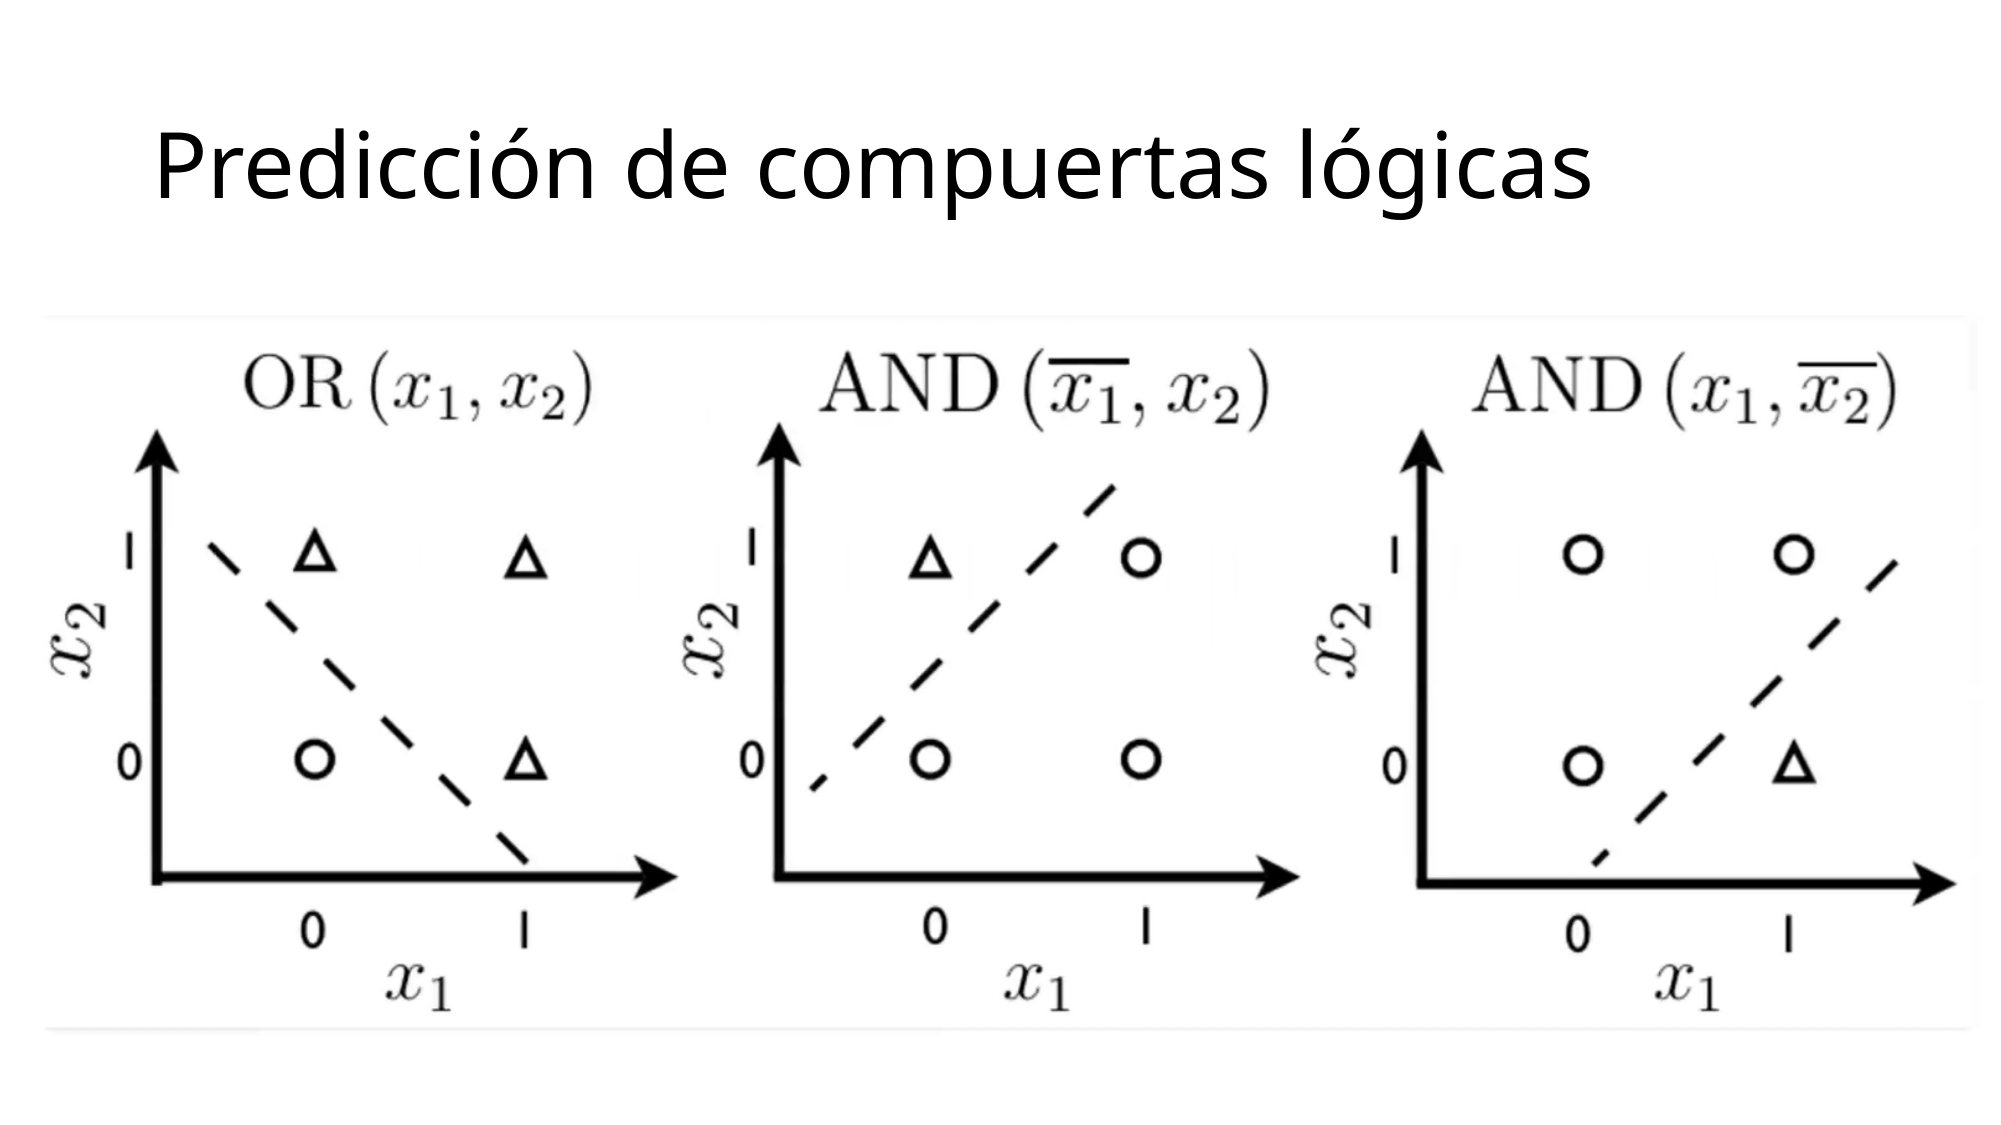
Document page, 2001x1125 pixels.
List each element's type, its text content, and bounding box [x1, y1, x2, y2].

title Predicción de compuertas lógicas [137, 59, 1863, 278]
picture [12, 314, 2000, 1036]
